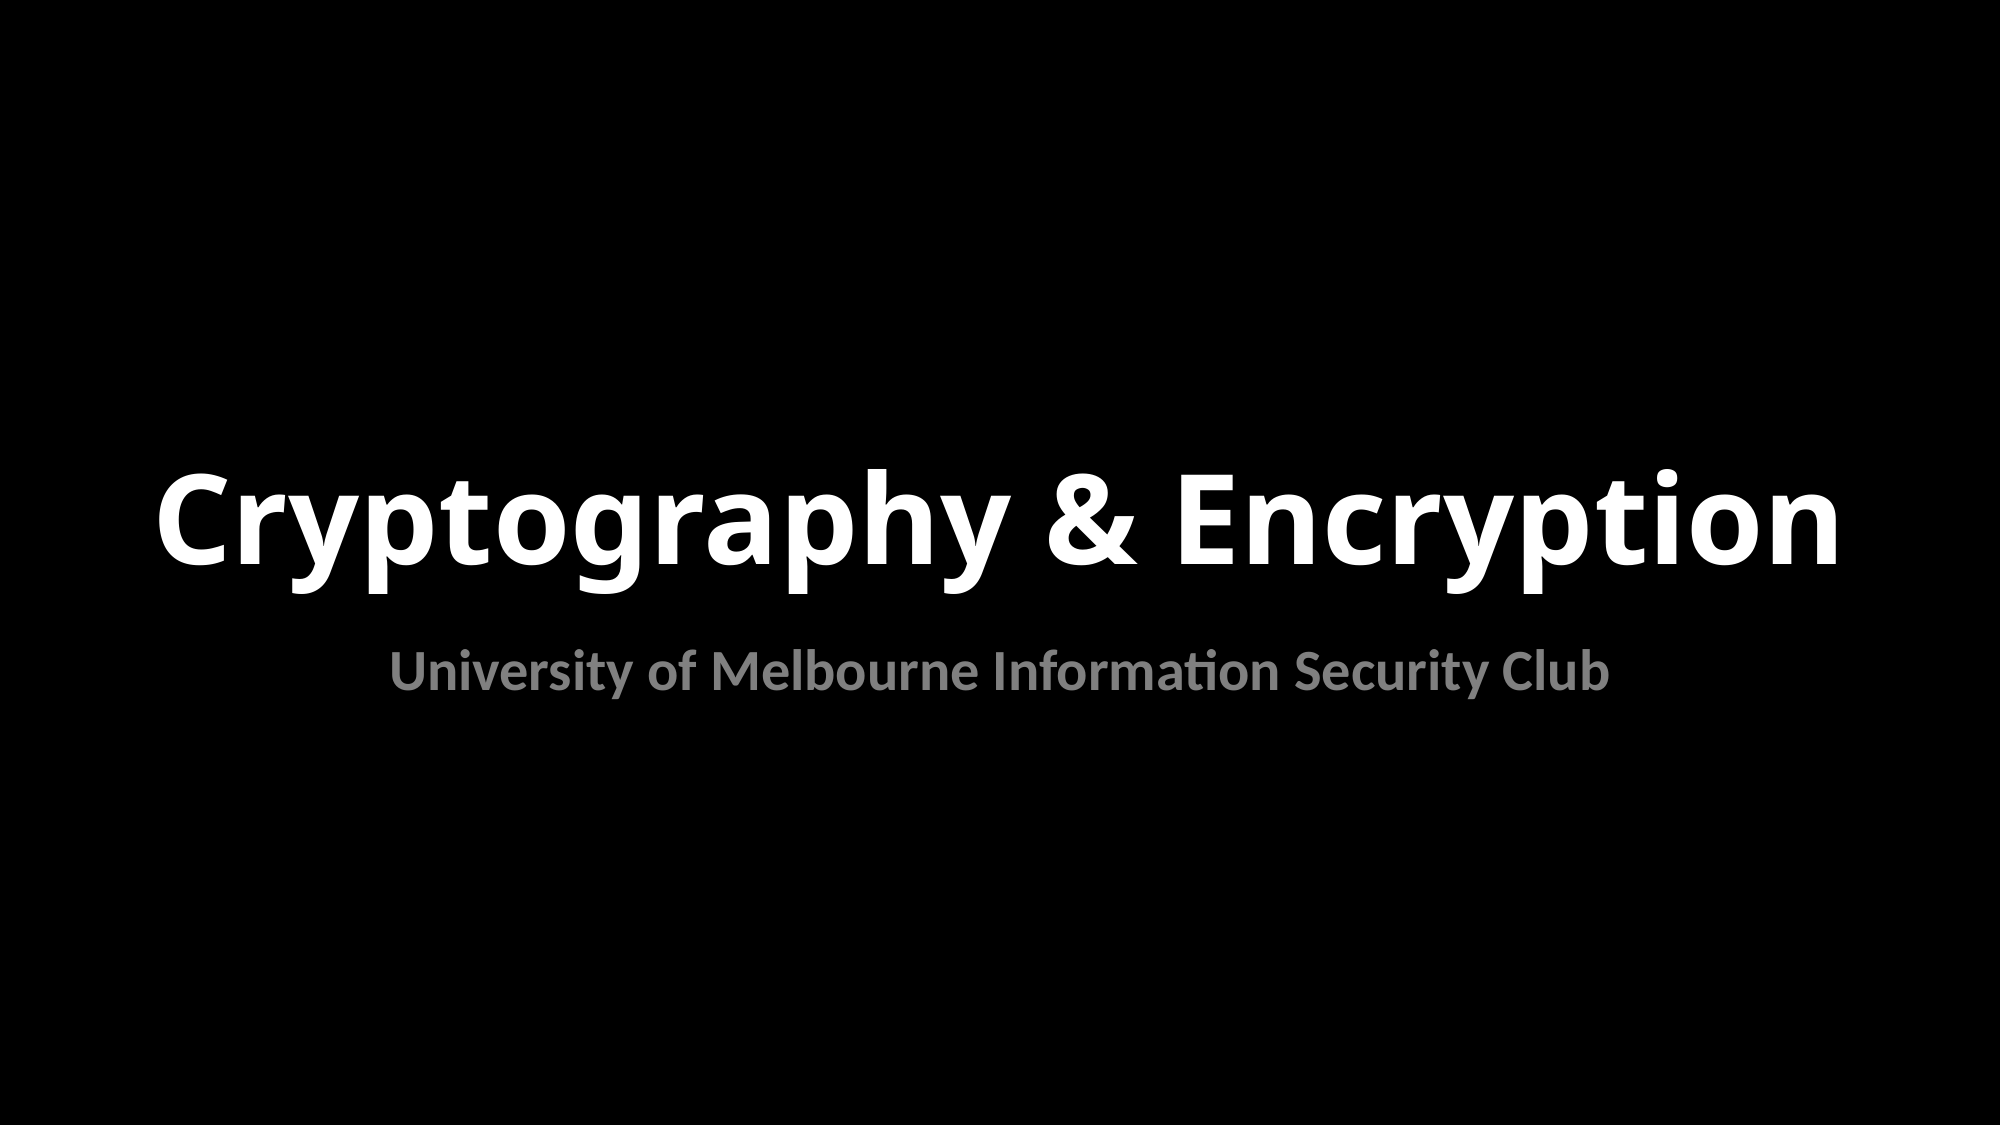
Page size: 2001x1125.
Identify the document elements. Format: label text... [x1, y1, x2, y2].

subtitle University of Melbourne Information Security Club [68, 619, 1932, 794]
title Cryptography & Encryption [68, 162, 1932, 612]
